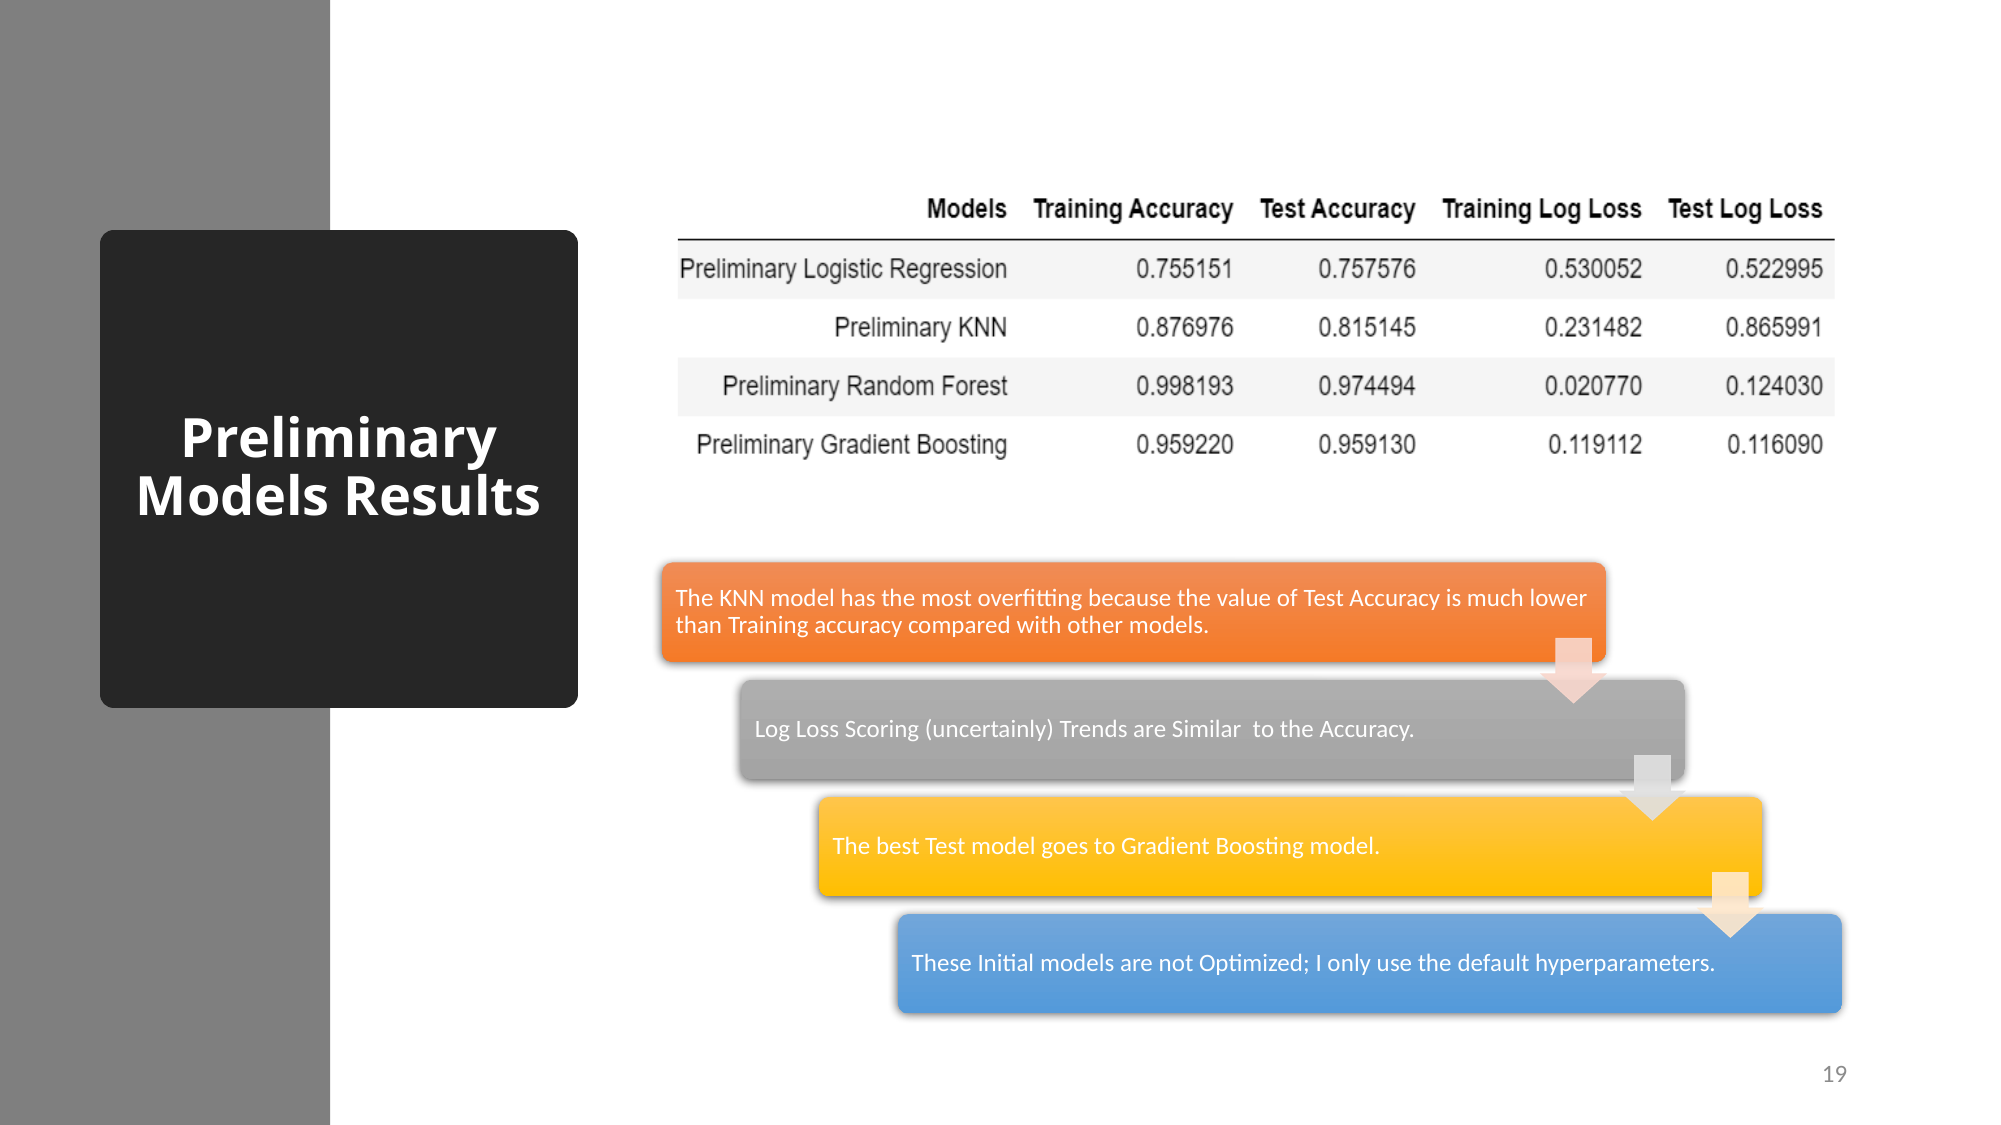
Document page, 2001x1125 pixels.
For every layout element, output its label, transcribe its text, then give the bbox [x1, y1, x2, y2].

picture [677, 167, 1857, 517]
text_box [0, 0, 331, 1125]
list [662, 562, 1842, 1014]
slide_number 19 [1621, 1042, 1863, 1103]
title Preliminary Models Results [113, 243, 564, 694]
